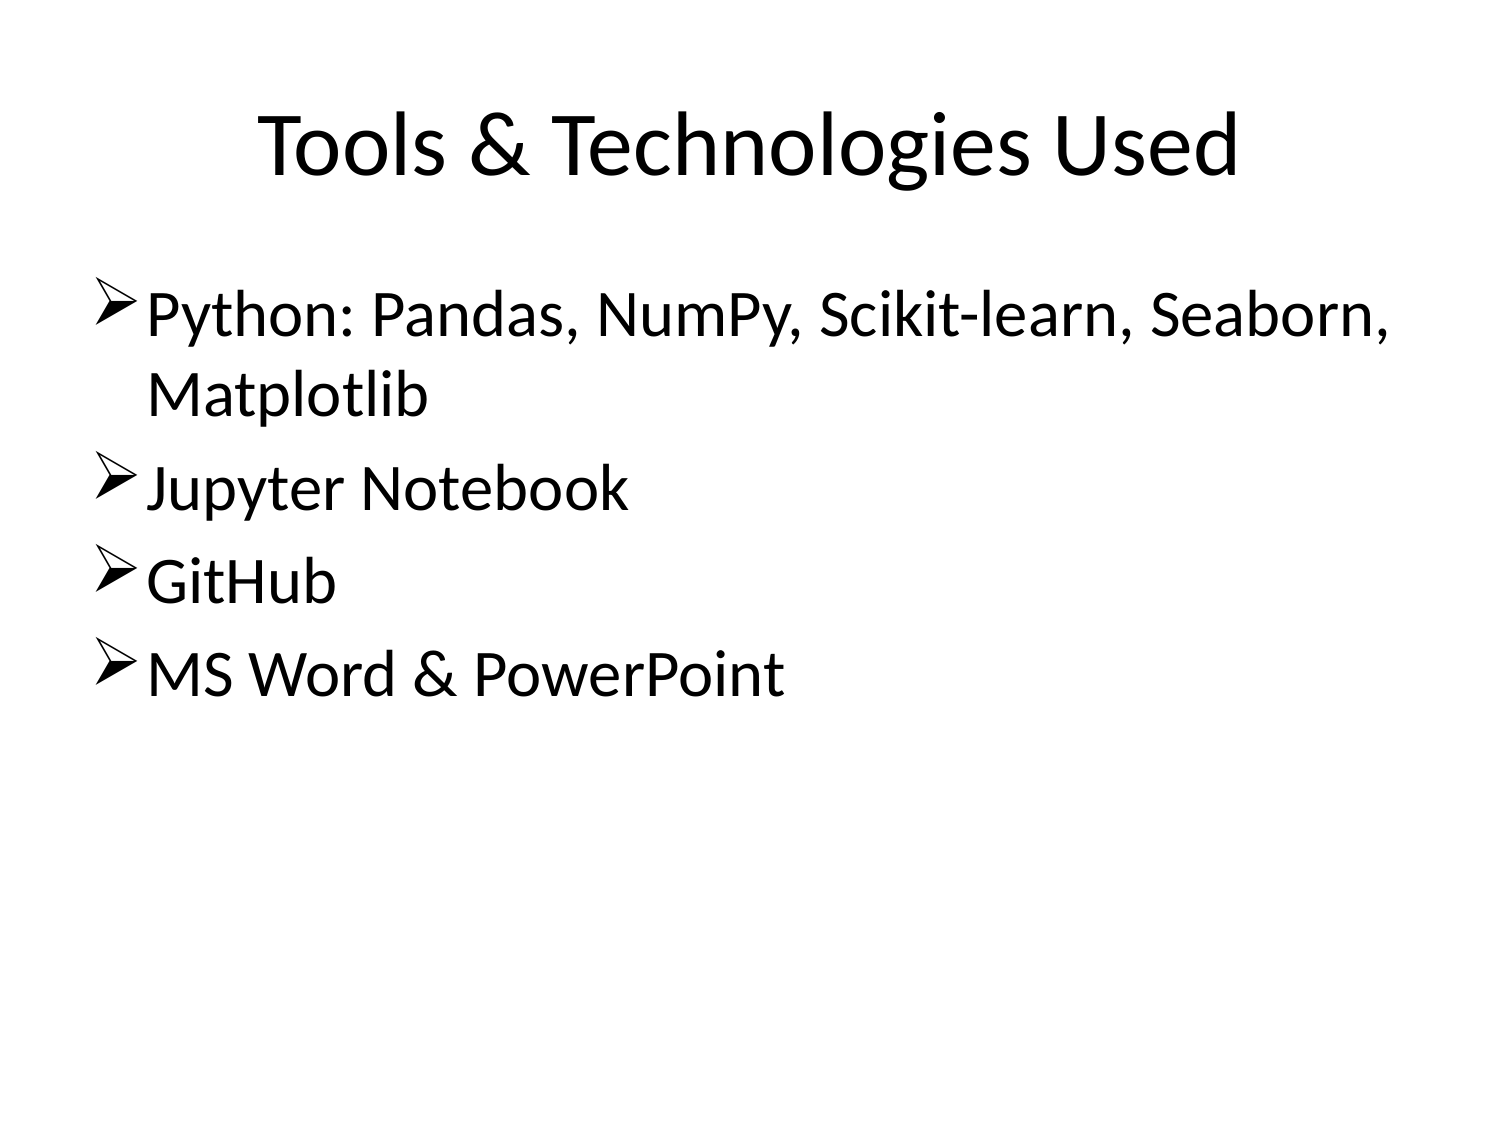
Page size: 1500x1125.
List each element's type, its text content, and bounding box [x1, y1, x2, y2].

list Python: Pandas, NumPy, Scikit-learn, Seaborn, Matplotlib Jupyter Notebook GitHub MS Word & PowerPoint [75, 262, 1425, 1005]
title Tools & Technologies Used [75, 45, 1425, 233]
